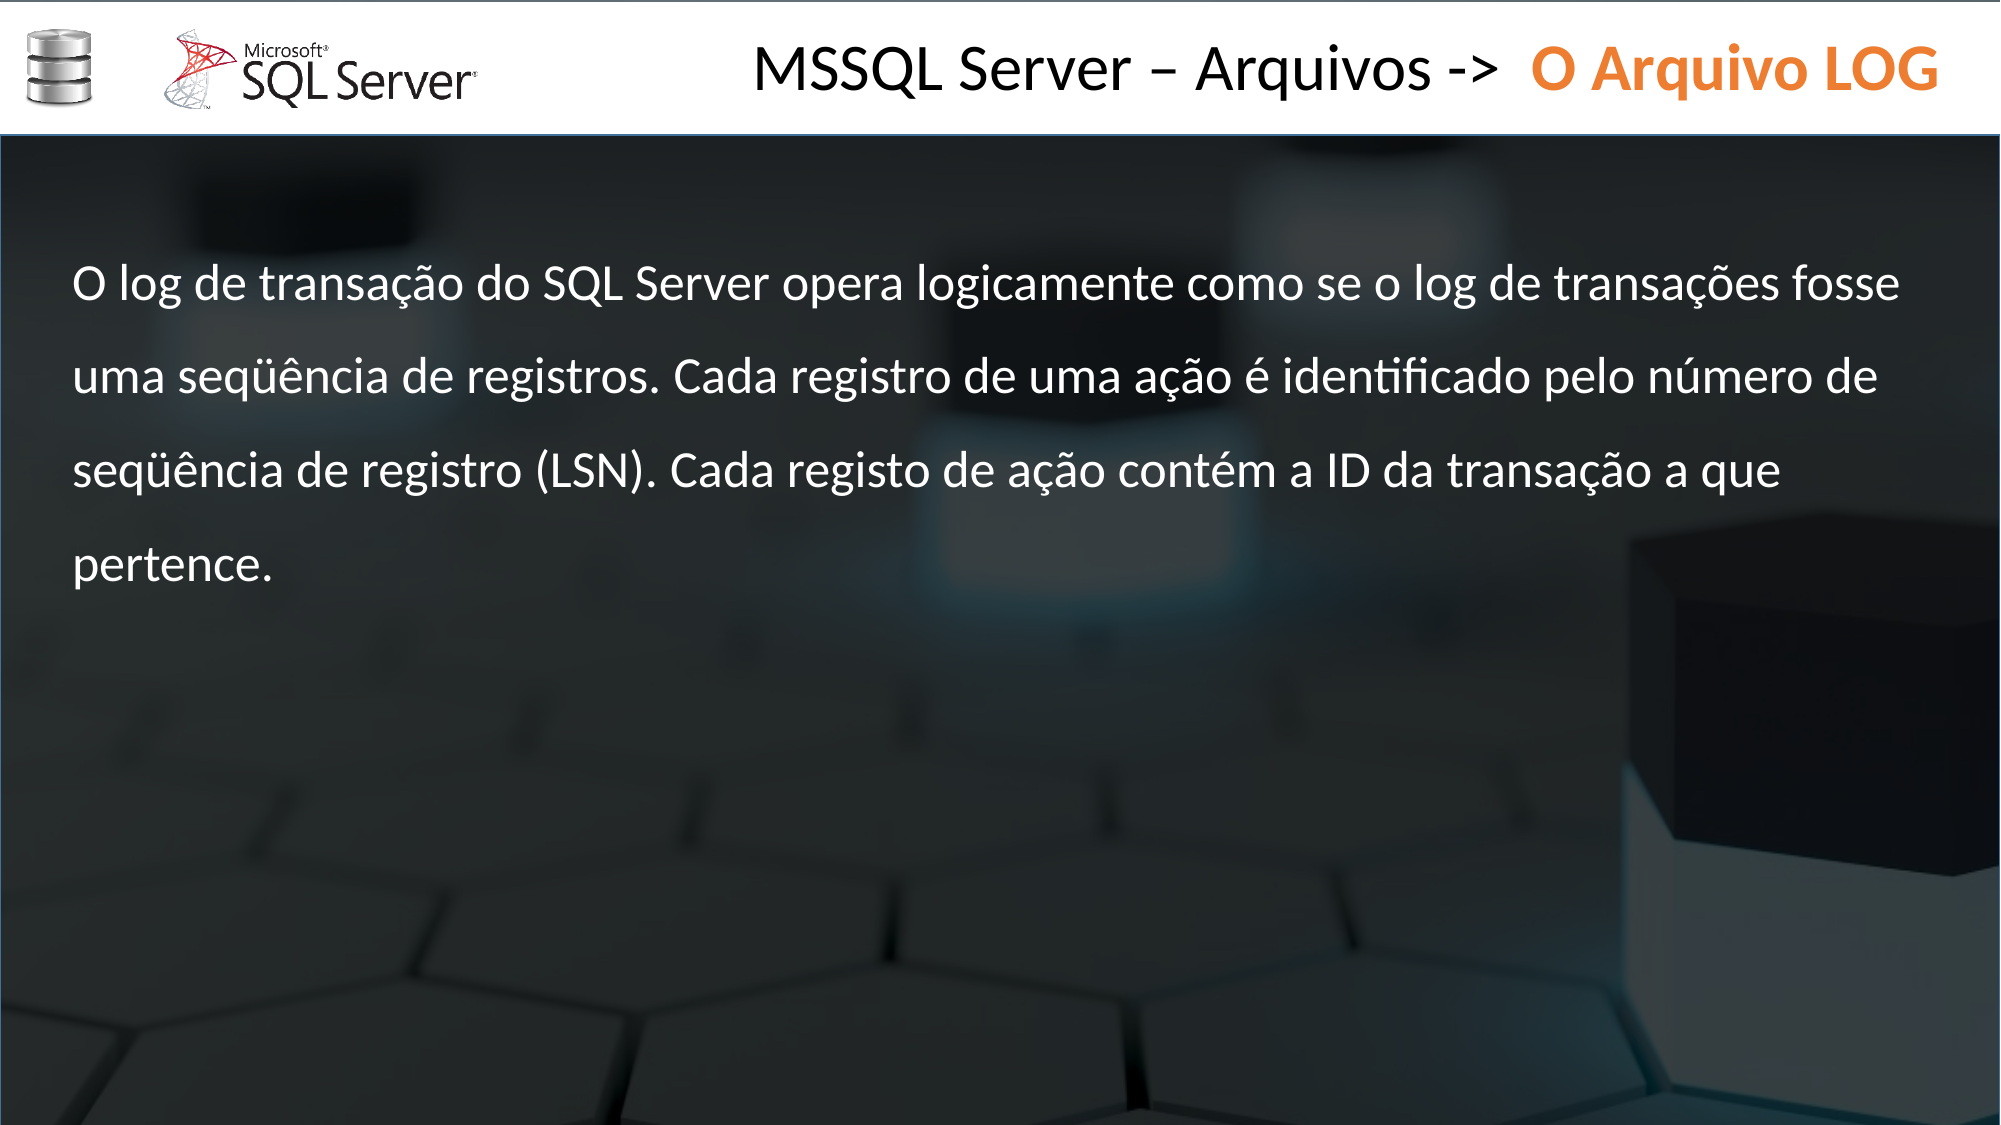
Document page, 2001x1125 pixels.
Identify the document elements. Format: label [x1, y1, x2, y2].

list [18, 29, 99, 109]
picture [0, 0, 2000, 1125]
